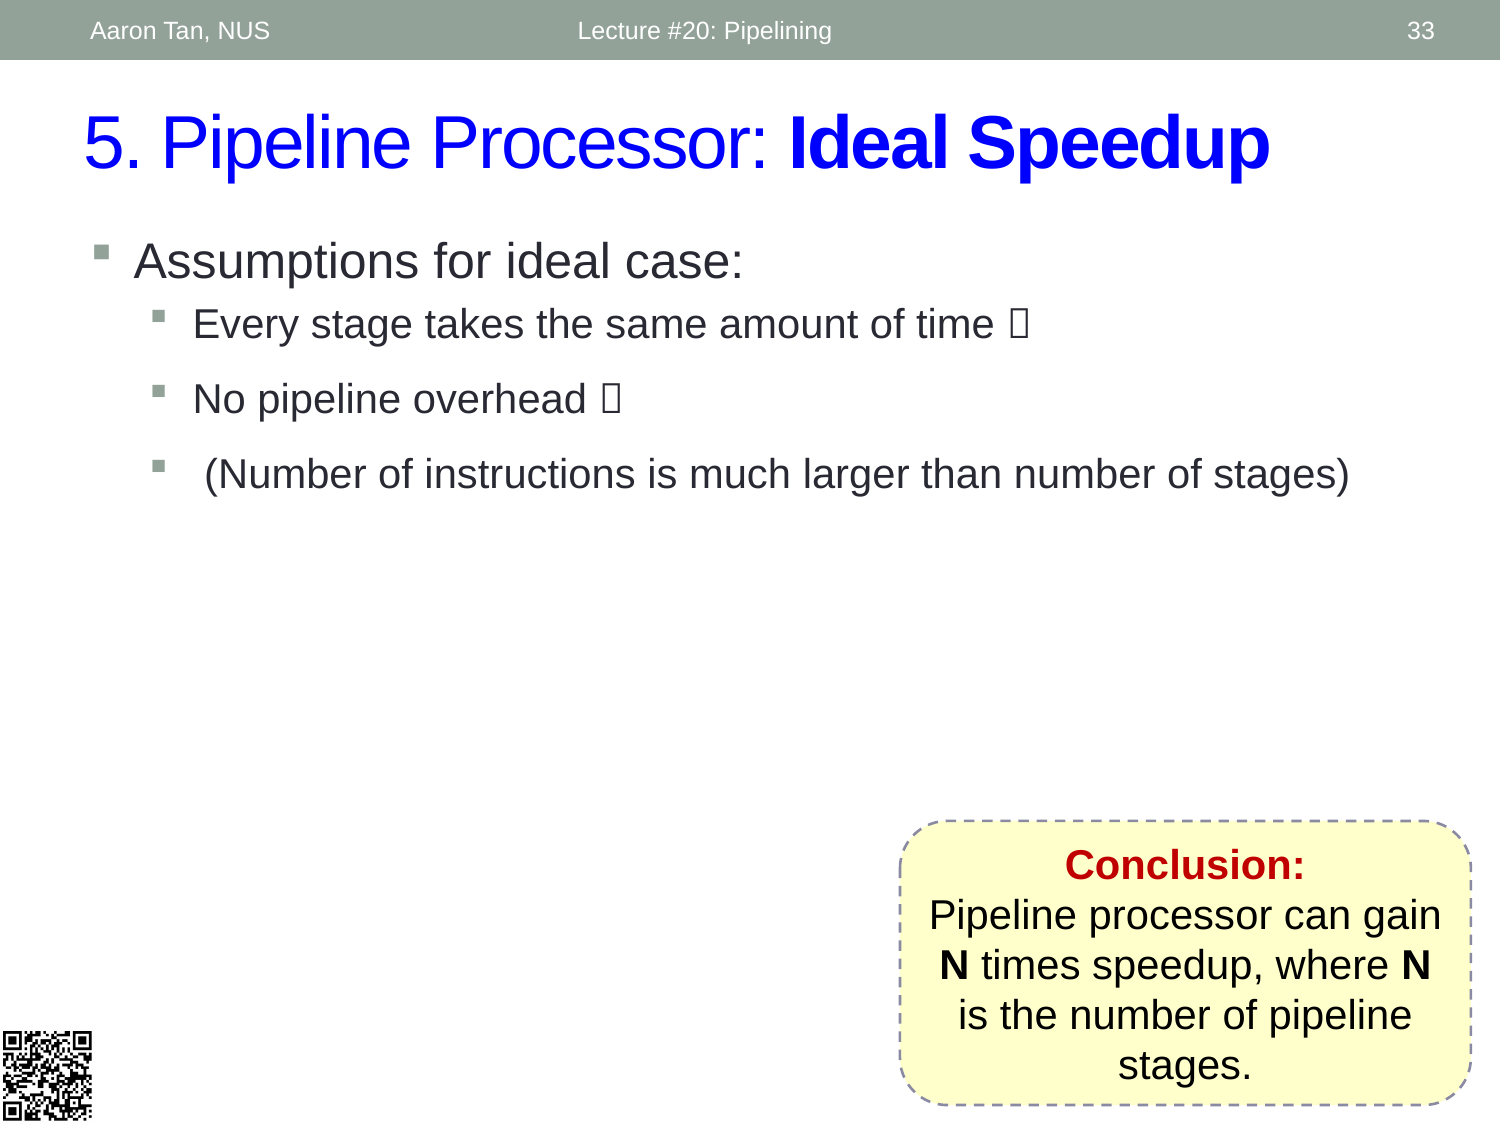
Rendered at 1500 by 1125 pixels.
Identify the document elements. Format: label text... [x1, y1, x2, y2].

text_box Conclusion: Pipeline processor can gain N times speedup, where N is the number of pipeline stages. [897, 818, 1474, 1108]
title 5. Pipeline Processor: Ideal Speedup [68, 86, 1450, 192]
picture [0, 1028, 95, 1124]
slide_number Aaron Tan, NUS [75, 3, 550, 57]
footer Lecture #20: Pipelining [562, 3, 1238, 57]
slide_number 33 [1308, 3, 1450, 57]
